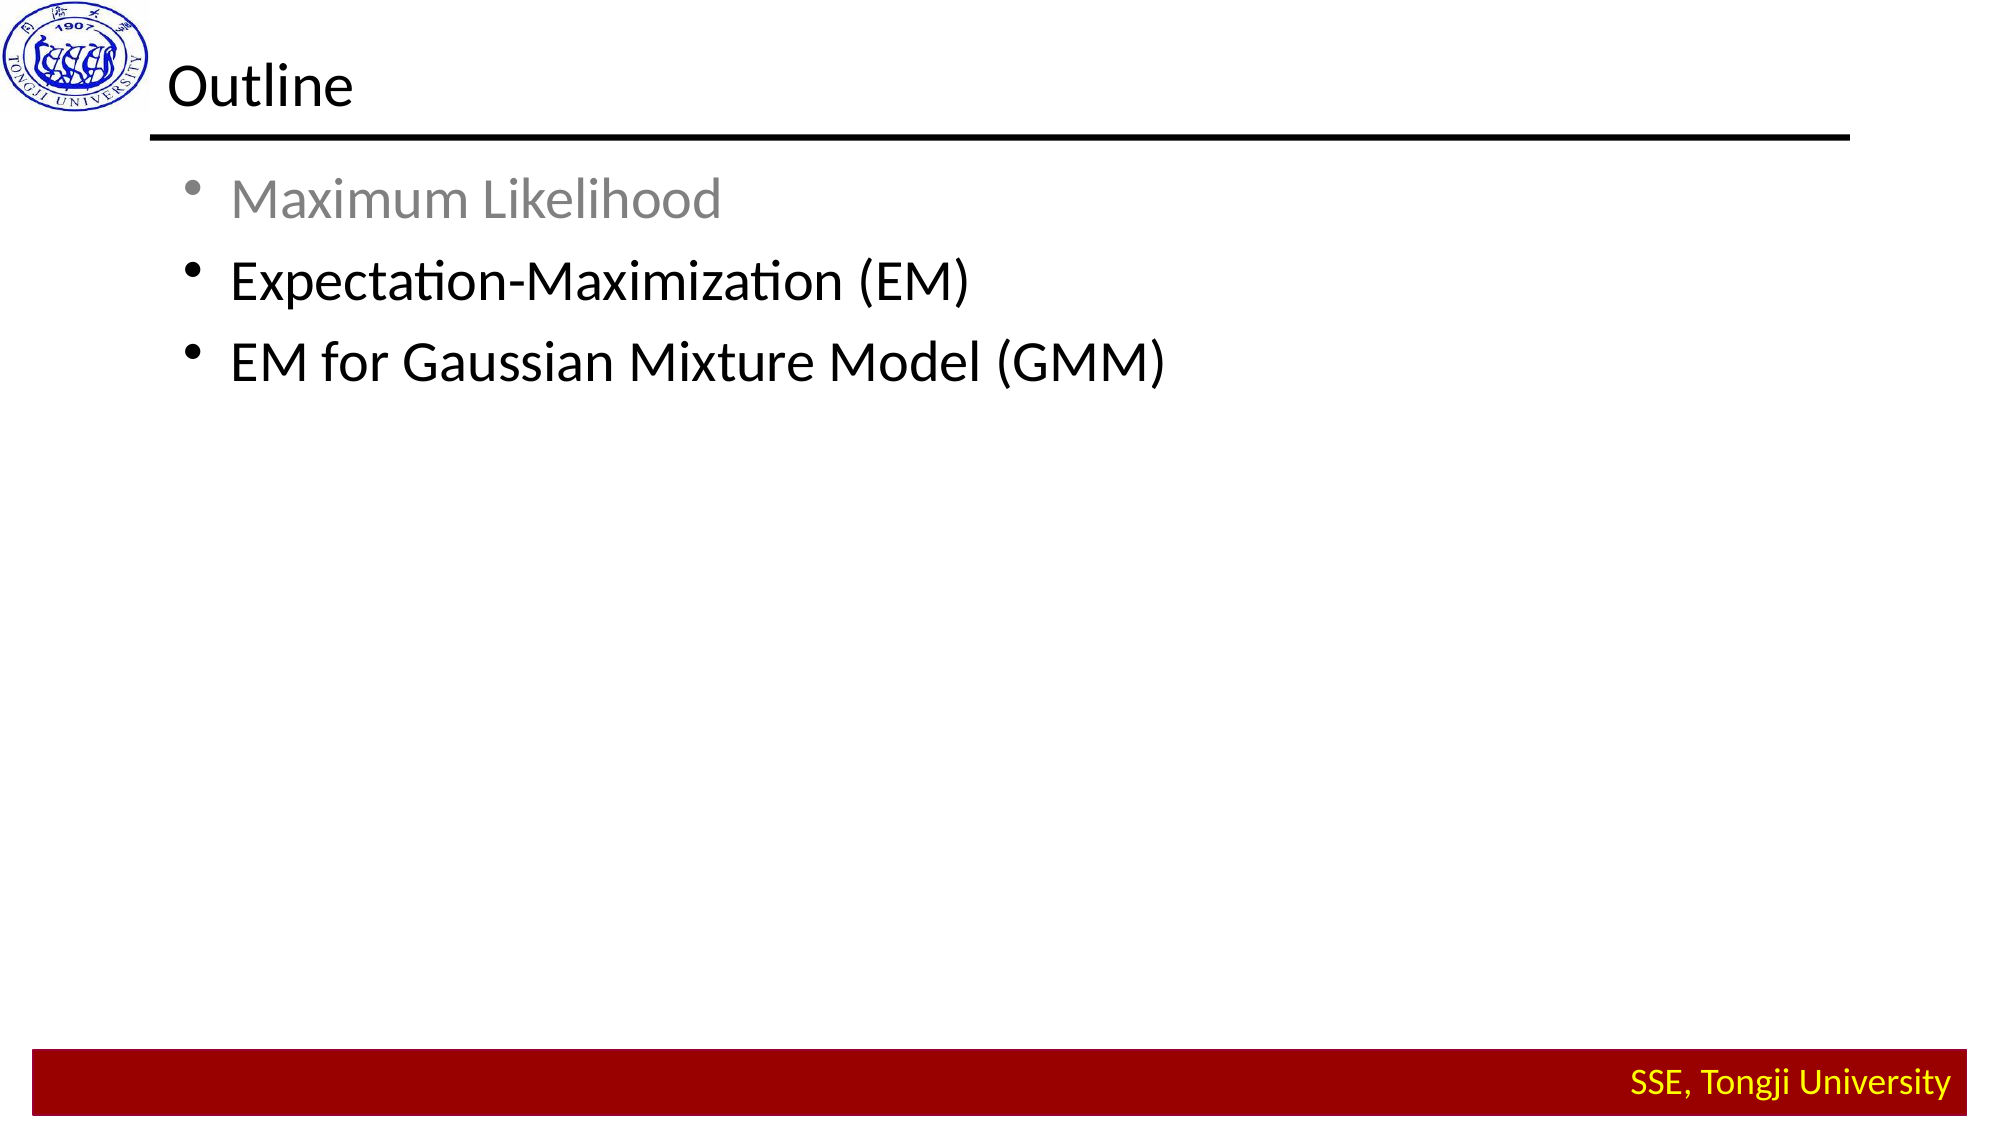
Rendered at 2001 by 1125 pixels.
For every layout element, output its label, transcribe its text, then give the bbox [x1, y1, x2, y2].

text_box Maximum Likelihood Expectation-Maximization (EM) EM for Gaussian Mixture Model (GMM) [93, 152, 1549, 908]
picture [0, 0, 150, 112]
title Outline [152, 12, 1491, 150]
